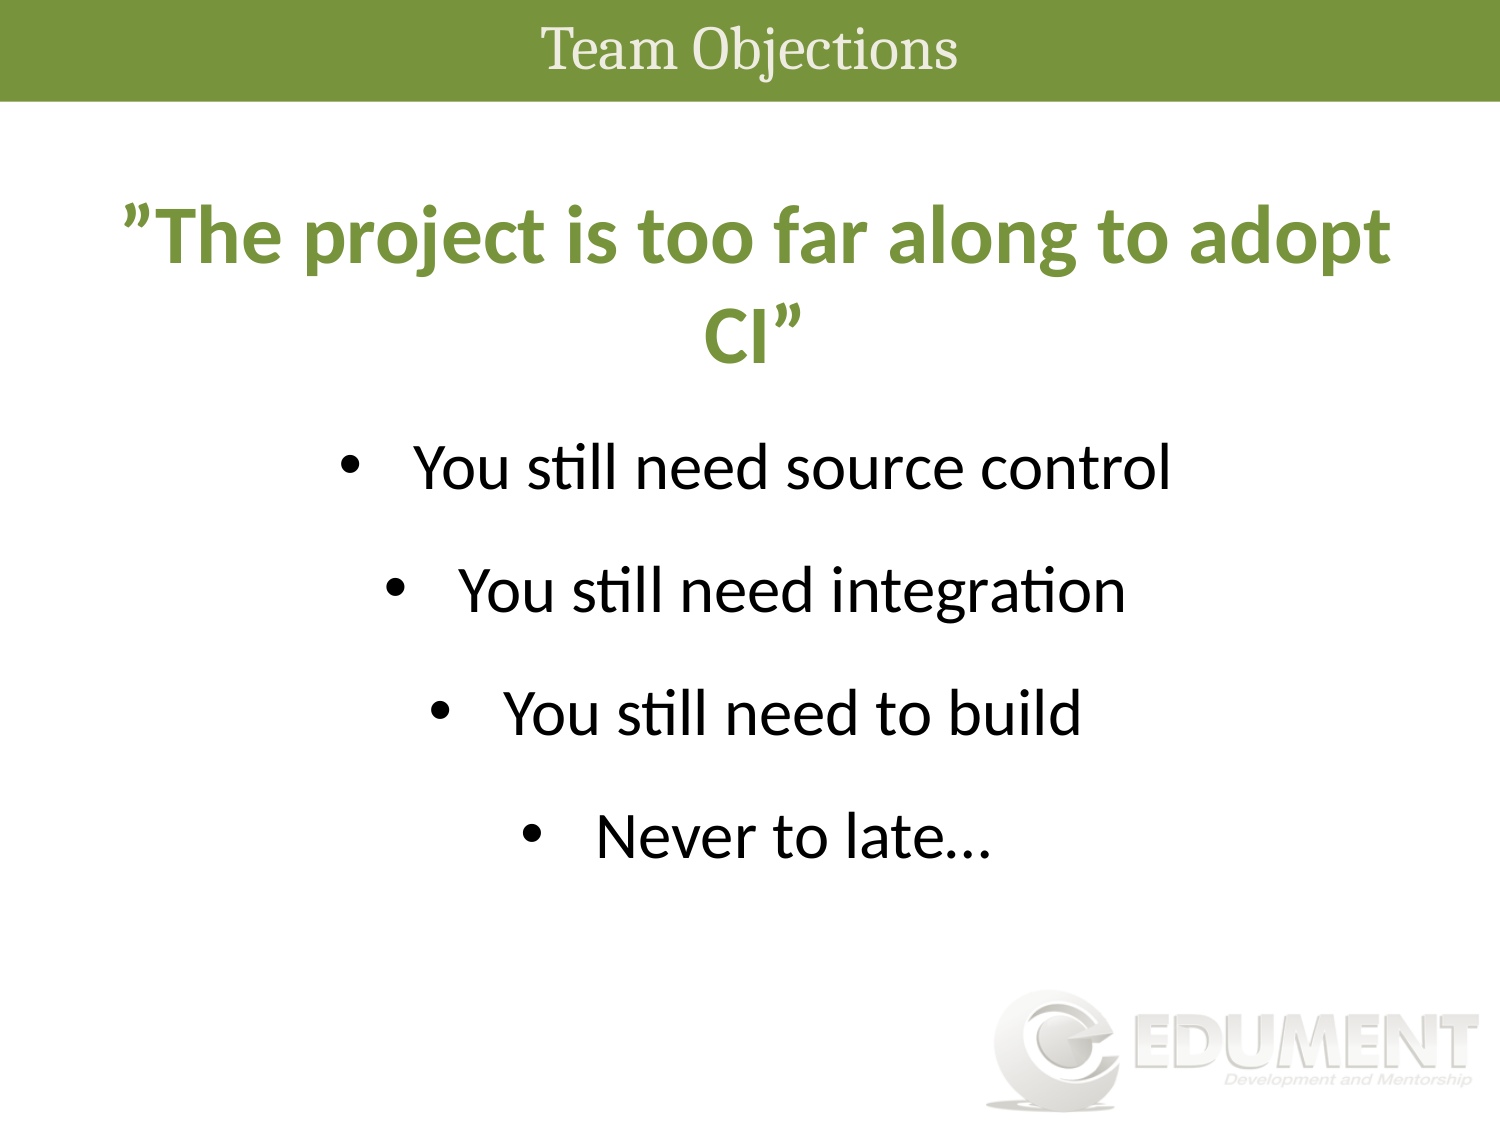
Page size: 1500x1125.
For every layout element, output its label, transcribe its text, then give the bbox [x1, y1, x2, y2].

text_box Team Objections [0, 0, 1500, 102]
text_box ”The project is too far along to adopt CI” You still need source control You still need integration You still need to build Never to late… [64, 172, 1447, 929]
